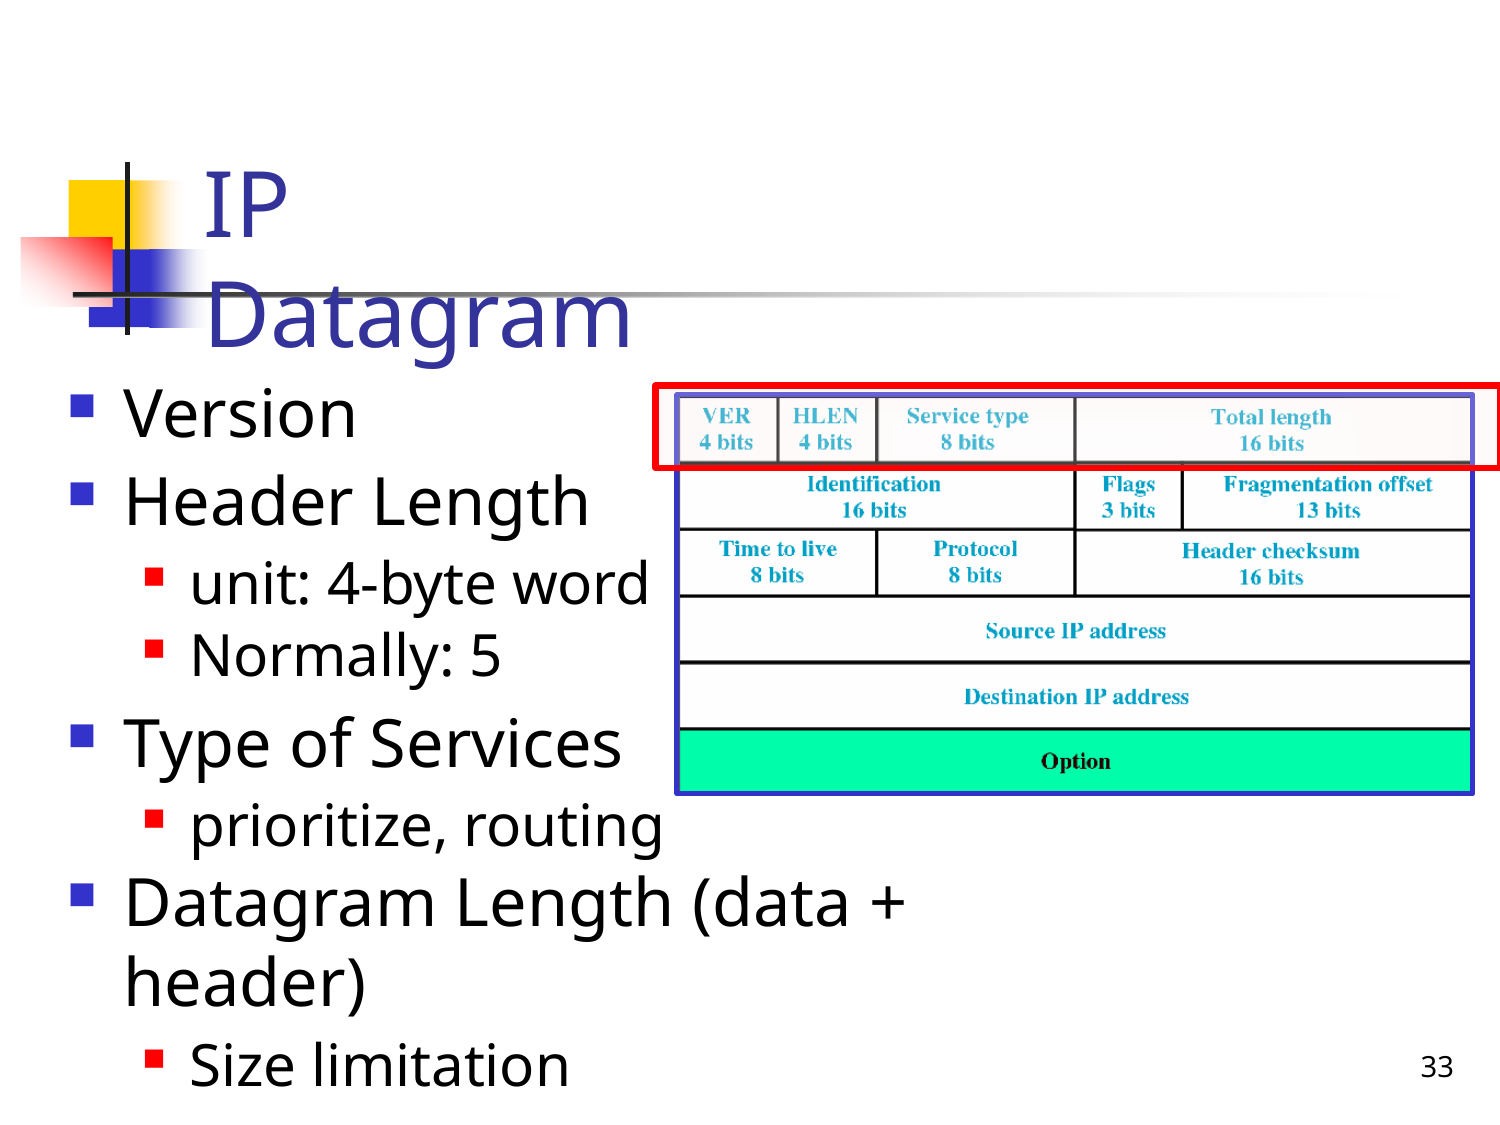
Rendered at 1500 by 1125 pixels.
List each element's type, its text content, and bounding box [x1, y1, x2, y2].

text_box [655, 385, 1500, 794]
picture [718, 292, 1423, 298]
text_box Version Header Length unit: 4-byte word Normally: 5 Type of Services prioritize, routing Datagram Length (data + header) Size limitation [65, 371, 1123, 1098]
picture [20, 180, 201, 328]
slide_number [1386, 1056, 1457, 1125]
title IP Datagram [201, 146, 718, 366]
